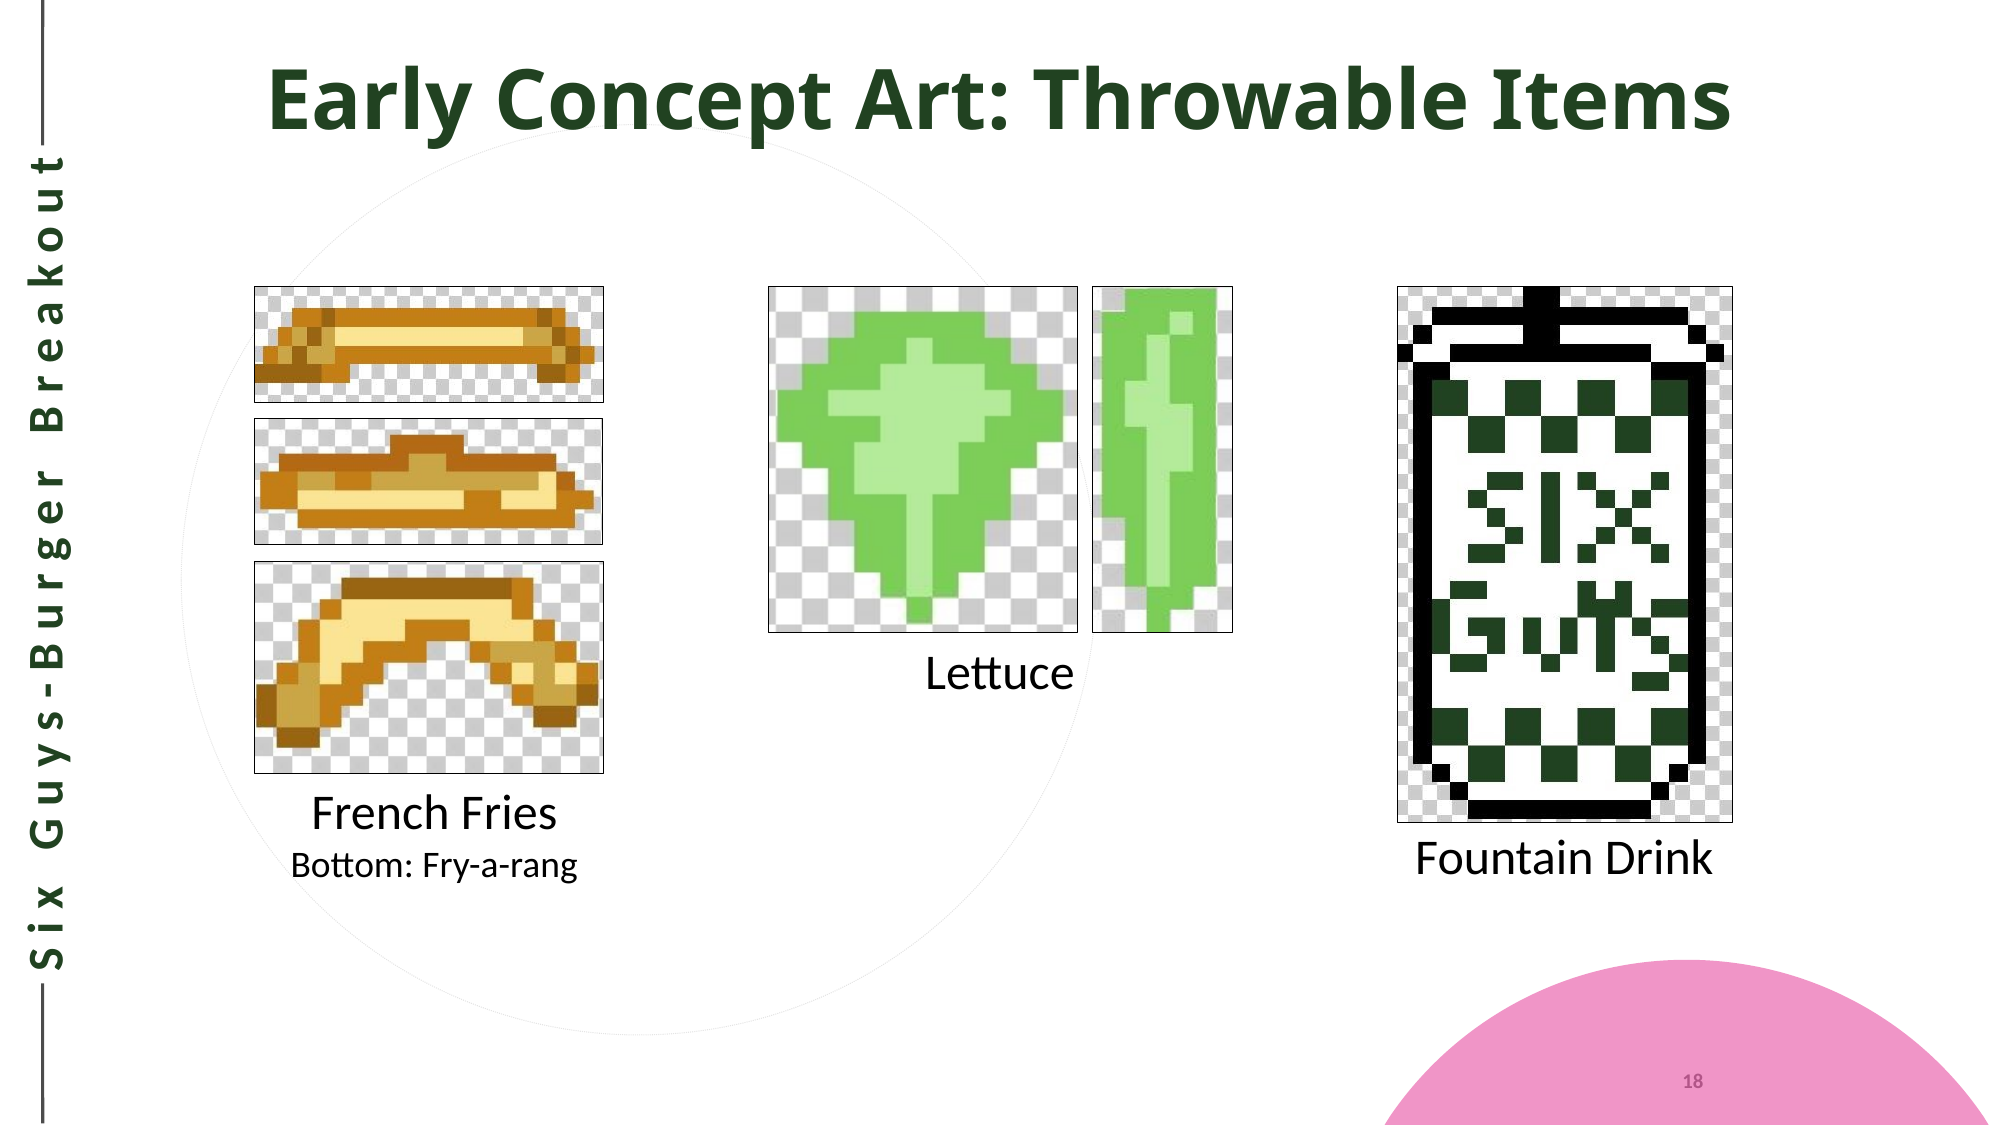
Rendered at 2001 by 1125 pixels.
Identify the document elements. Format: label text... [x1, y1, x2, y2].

picture [254, 561, 603, 773]
picture [1397, 285, 1732, 822]
picture [768, 285, 1078, 633]
text_box Fountain Drink [1397, 823, 1732, 892]
picture [254, 418, 602, 545]
picture [1092, 285, 1232, 633]
picture [254, 286, 603, 402]
text_box French Fries Bottom: Fry-a-rang [208, 772, 661, 892]
title Early Concept Art: Throwable Items [0, 32, 2000, 148]
text_box Lettuce [768, 632, 1232, 707]
